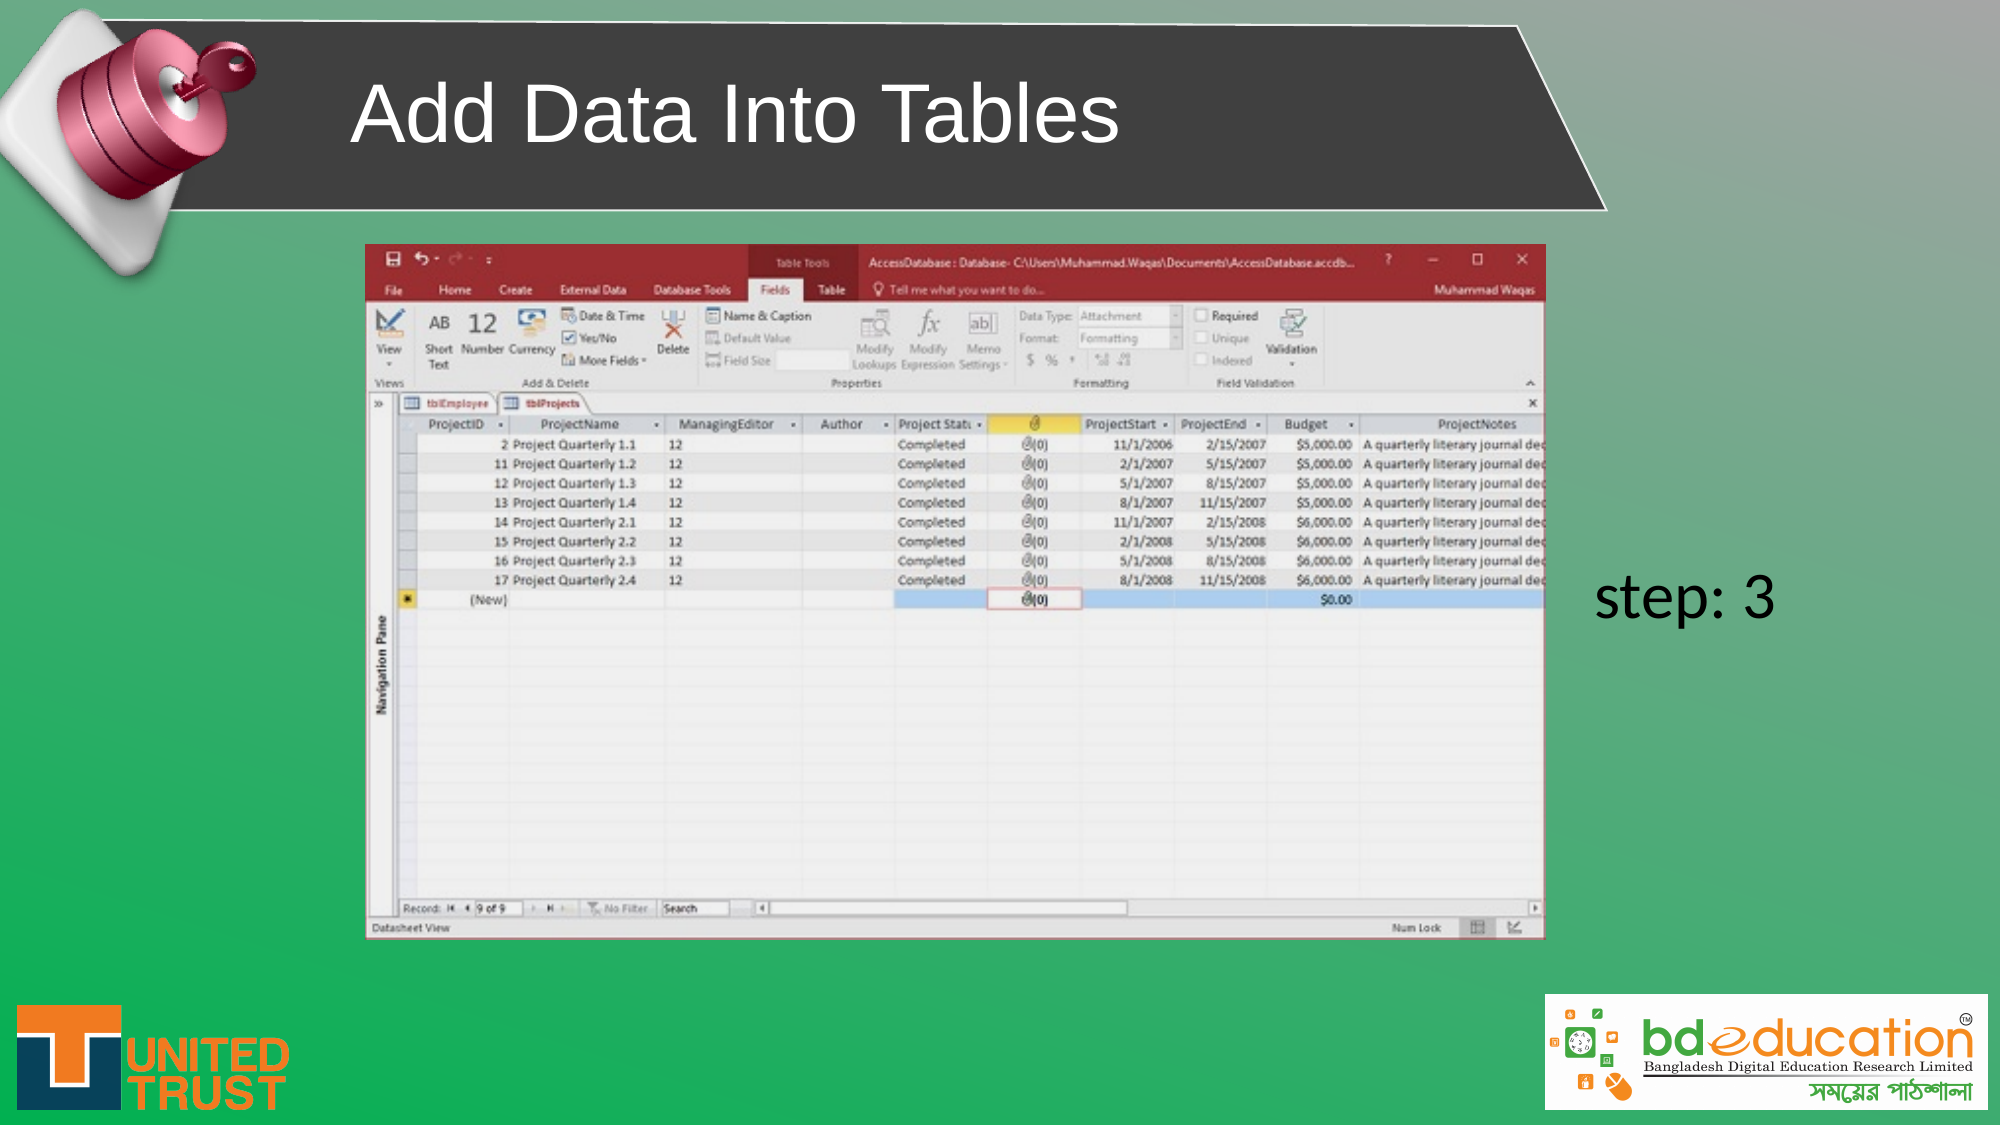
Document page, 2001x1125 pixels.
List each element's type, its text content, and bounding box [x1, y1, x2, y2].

text_box Add Data Into Tables [335, 52, 1495, 167]
text_box [283, 19, 1609, 212]
picture [17, 1005, 289, 1110]
picture [1545, 994, 1988, 1110]
text_box step: 3 [1580, 544, 1953, 639]
picture [0, 0, 334, 325]
picture [365, 244, 1546, 940]
